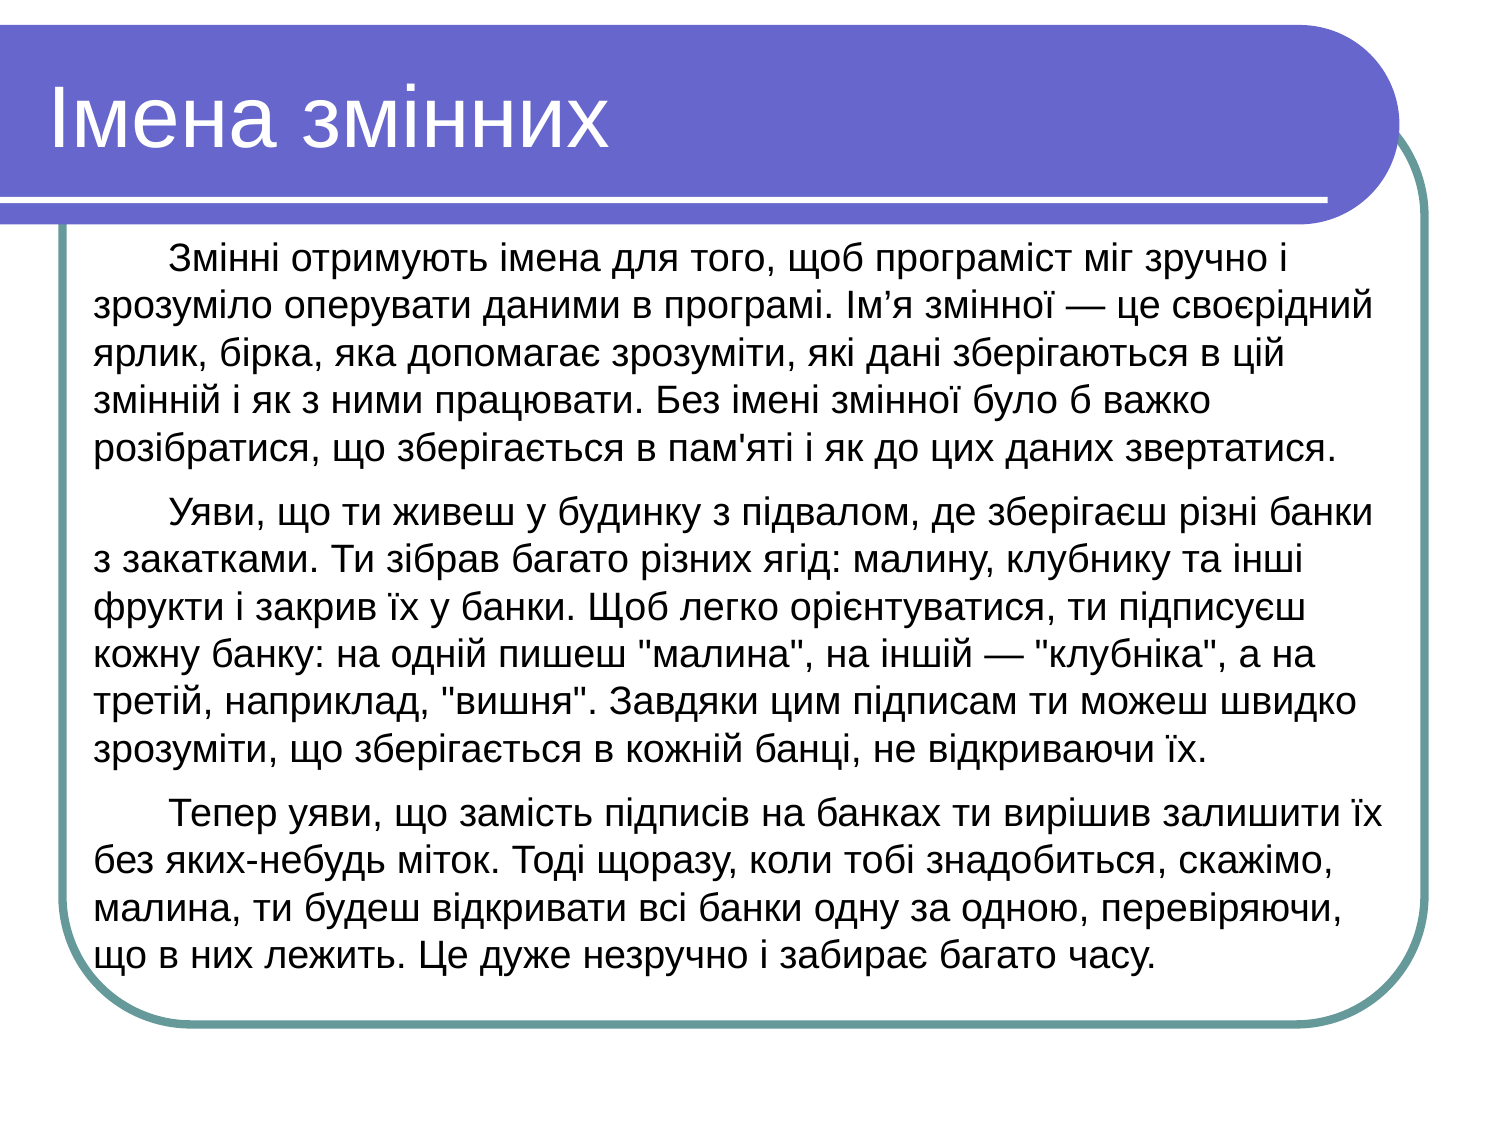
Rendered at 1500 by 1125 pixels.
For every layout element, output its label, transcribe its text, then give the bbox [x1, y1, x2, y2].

text_box Змінні отримують імена для того, щоб програміст міг зручно і зрозуміло оперувати даними в програмі. Ім’я змінної — це своєрідний ярлик, бiрка, яка допомагає зрозуміти, які дані зберігаються в цій змінній і як з ними працювати. Без імені змінної було б важко розібратися, що зберігається в пам'яті і як до цих даних звертатися. Уяви, що ти живеш у будинку з підвалом, де зберігаєш різні банки з закатками. Ти зібрав багато різних ягід: малину, клубнику та інші фрукти і закрив їх у банки. Щоб легко орієнтуватися, ти підписуєш кожну банку: на одній пишеш "малина", на іншій — "клубніка", а на третій, наприклад, "вишня". Завдяки цим підписам ти можеш швидко зрозуміти, що зберігається в кожній банці, не відкриваючи їх. Тепер уяви, що замість підписів на банках ти вирішив залишити їх без яких-небудь міток. Тоді щоразу, коли тобі знадобиться, скажімо, малина, ти будеш відкривати всі банки одну за одною, перевіряючи, що в них лежить. Це дуже незручно і забирає багато часу. [78, 224, 1401, 950]
text_box Iмена змiнних [32, 37, 1396, 188]
